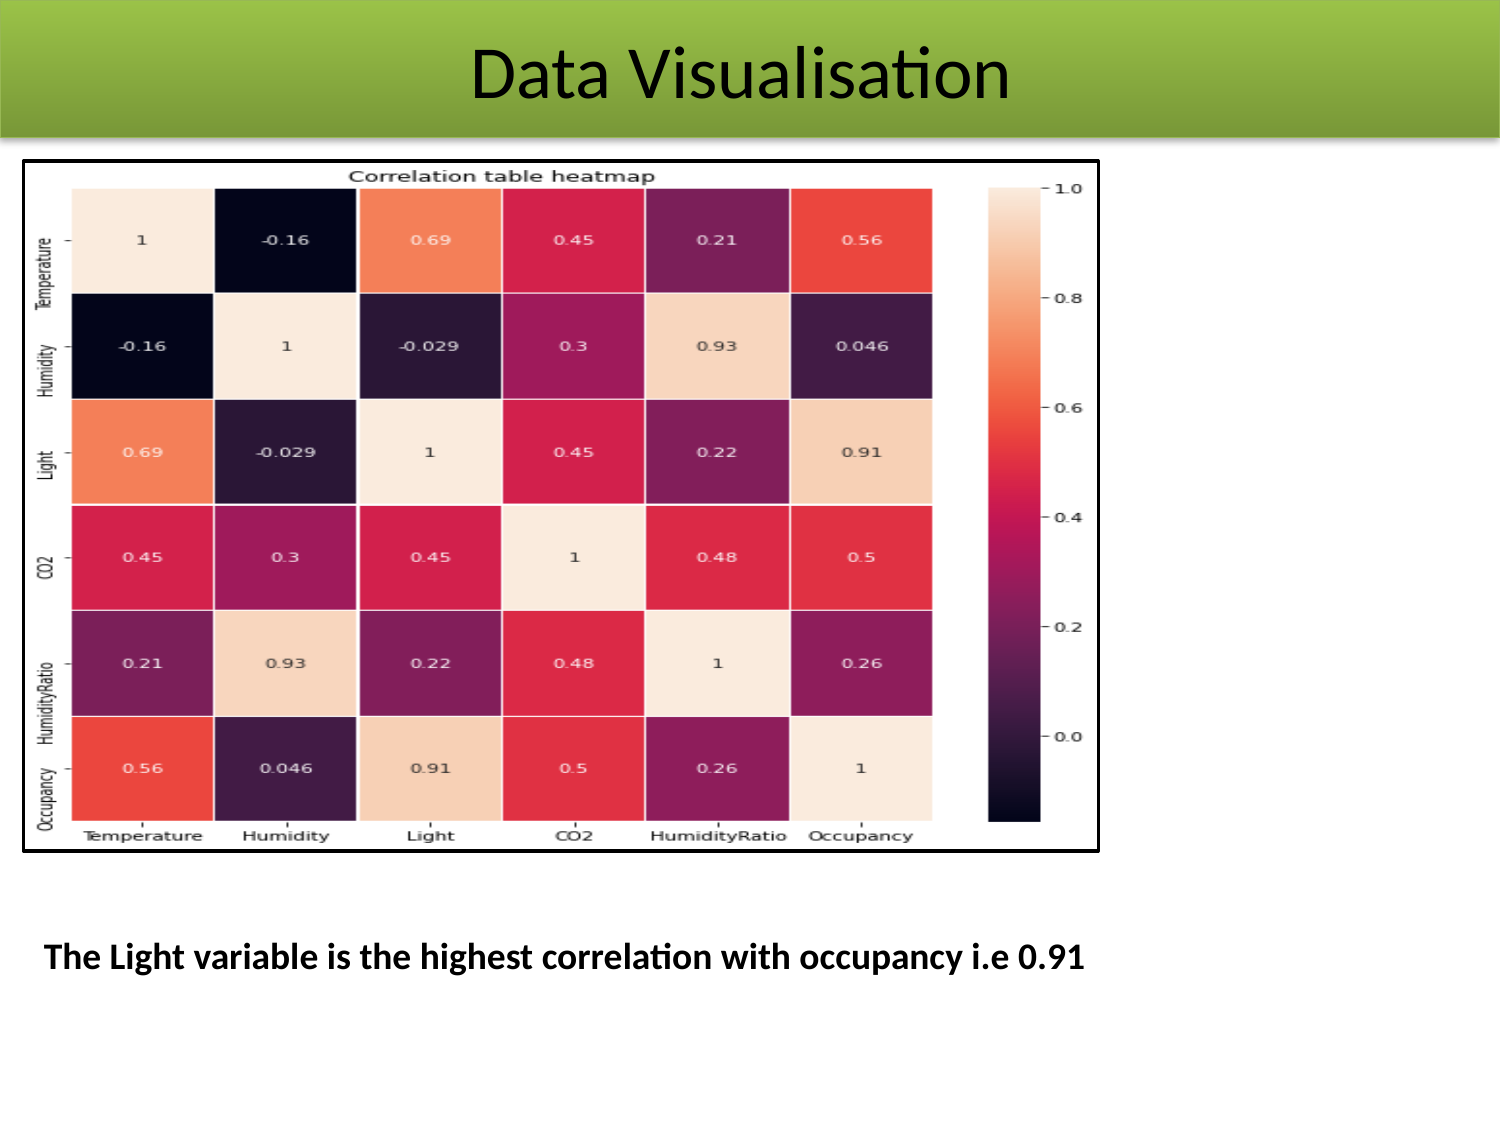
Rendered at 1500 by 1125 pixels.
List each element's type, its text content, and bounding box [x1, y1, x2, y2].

text_box The Light variable is the highest correlation with occupancy i.e 0.91 [28, 924, 1110, 985]
picture [24, 162, 1097, 850]
text_box Data Visualisation [0, 0, 1500, 138]
